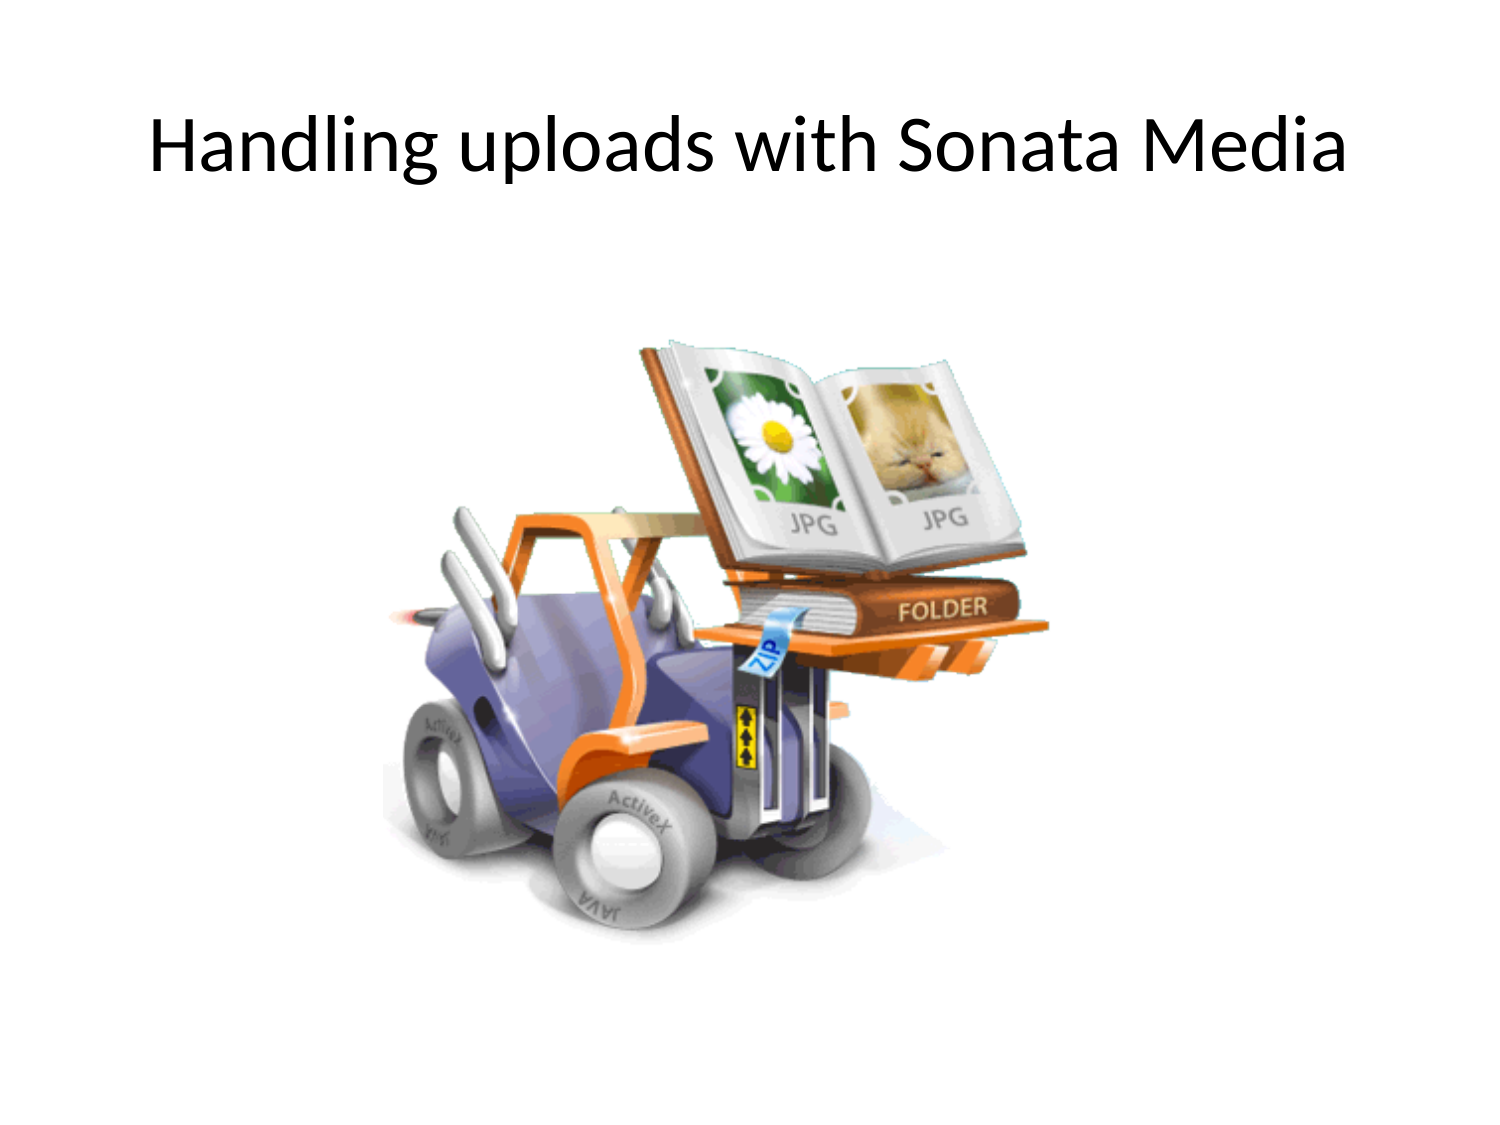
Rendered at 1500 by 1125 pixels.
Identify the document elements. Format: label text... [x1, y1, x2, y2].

title Handling uploads with Sonata Media [75, 45, 1425, 233]
picture [383, 308, 1072, 953]
